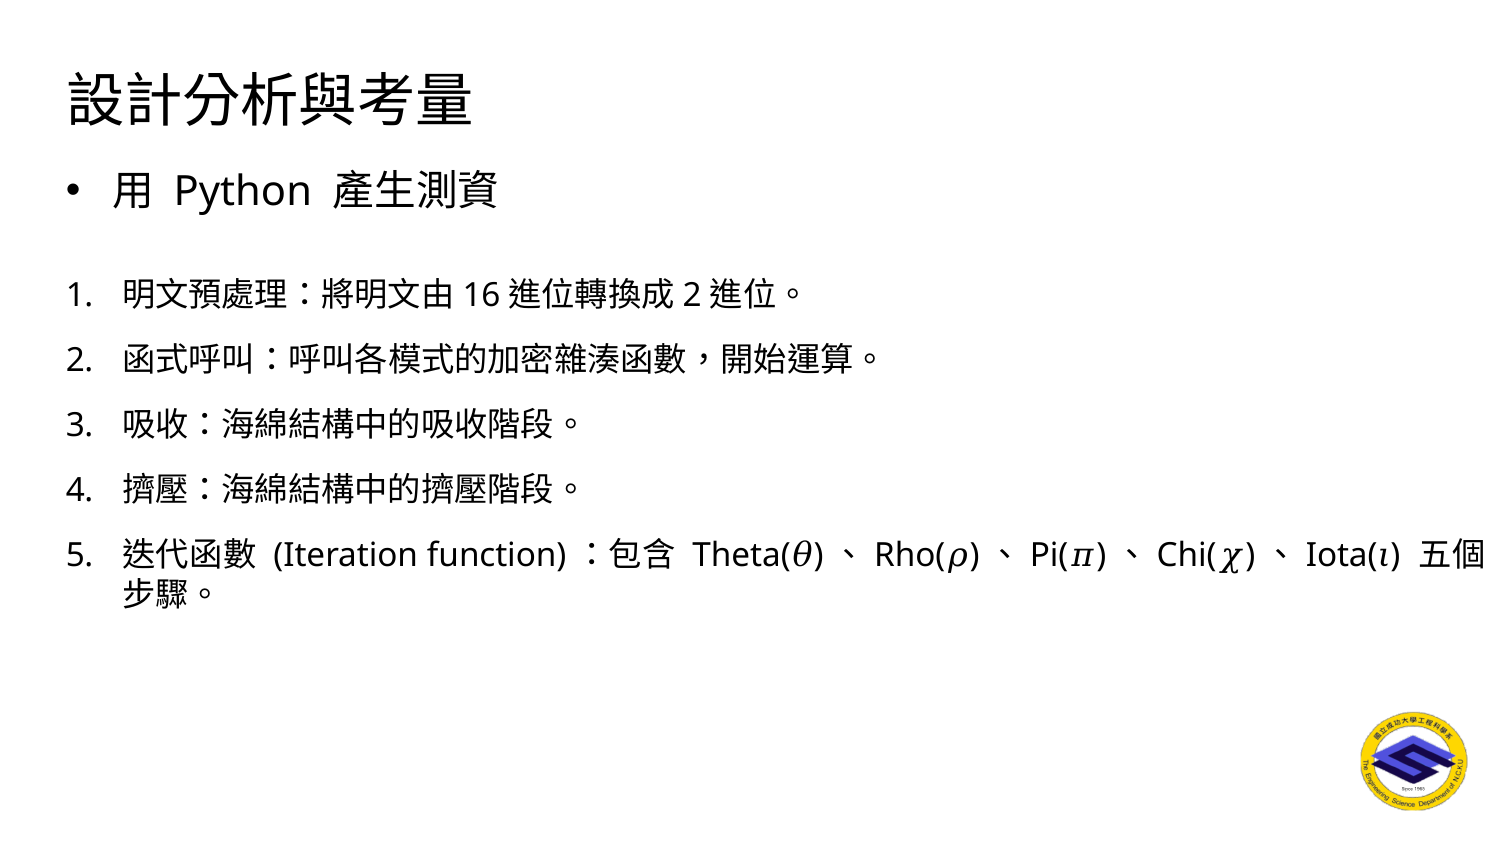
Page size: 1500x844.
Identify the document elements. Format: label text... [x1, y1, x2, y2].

text_box 明文預處理：將明文由16進位轉換成2進位。 函式呼叫：呼叫各模式的加密雜湊函數，開始運算。 吸收：海綿結構中的吸收階段。 擠壓：海綿結構中的擠壓階段。 迭代函數 (Iteration function)：包含 Theta(𝜃)、Rho(𝜌)、Pi(𝜋)、Chi(𝜒)、Iota(𝜄) 五個步驟。 [51, 266, 1500, 686]
text_box 用 Python 產生測資 [51, 156, 588, 222]
text_box 設計分析與考量 [51, 48, 1449, 143]
picture [1350, 705, 1475, 813]
